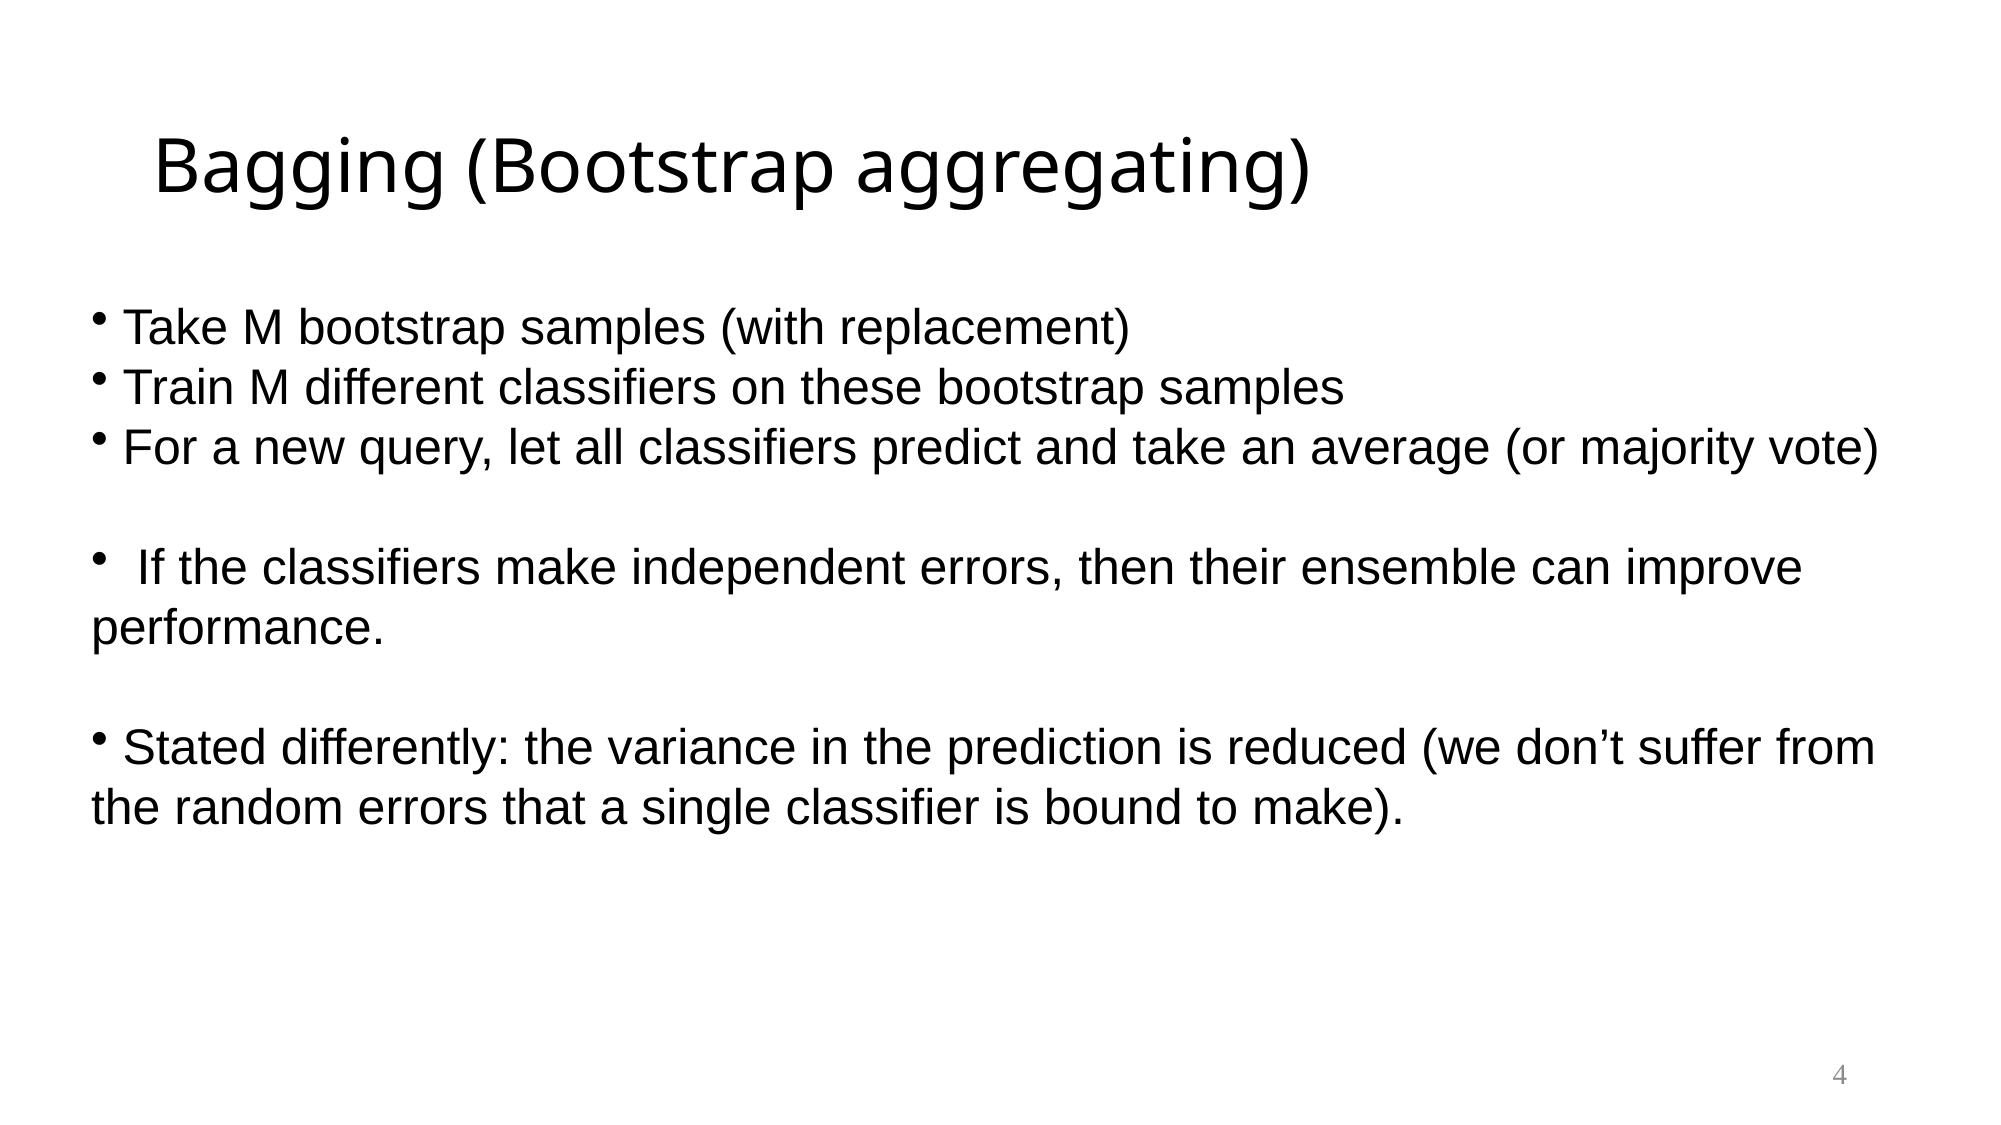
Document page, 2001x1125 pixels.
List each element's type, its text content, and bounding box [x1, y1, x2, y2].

title Bagging (Bootstrap aggregating) [137, 59, 1863, 278]
text_box Take M bootstrap samples (with replacement) Train M different classifiers on these bootstrap samples For a new query, let all classifiers predict and take an average (or majority vote) If the classifiers make independent errors, then their ensemble can improve performance. Stated differently: the variance in the prediction is reduced (we don’t suffer from the random errors that a single classifier is bound to make). [76, 287, 1975, 888]
slide_number 4 [1412, 1042, 1863, 1103]
